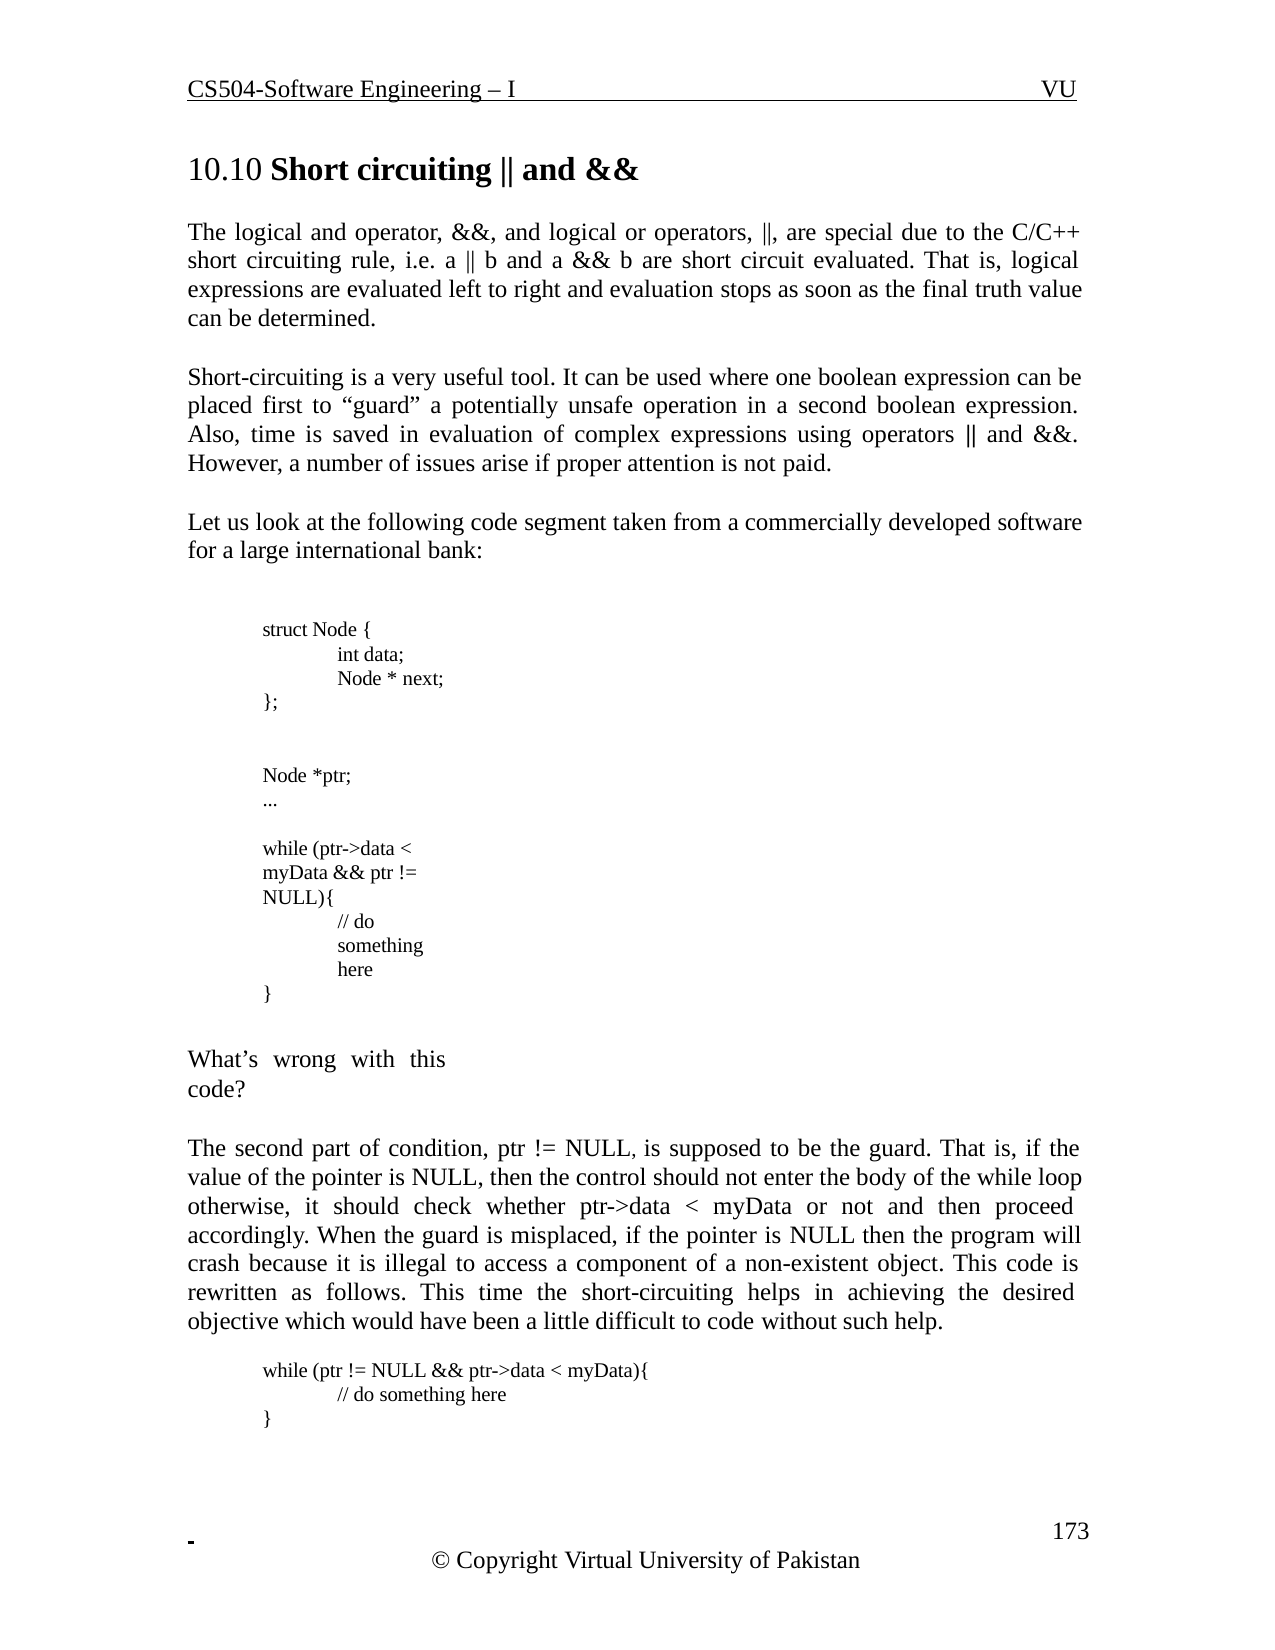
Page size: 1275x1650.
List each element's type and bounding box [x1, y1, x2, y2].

slide_number [185, 1509, 1092, 1650]
text_box [185, 72, 1080, 103]
text_box [185, 146, 1090, 1430]
